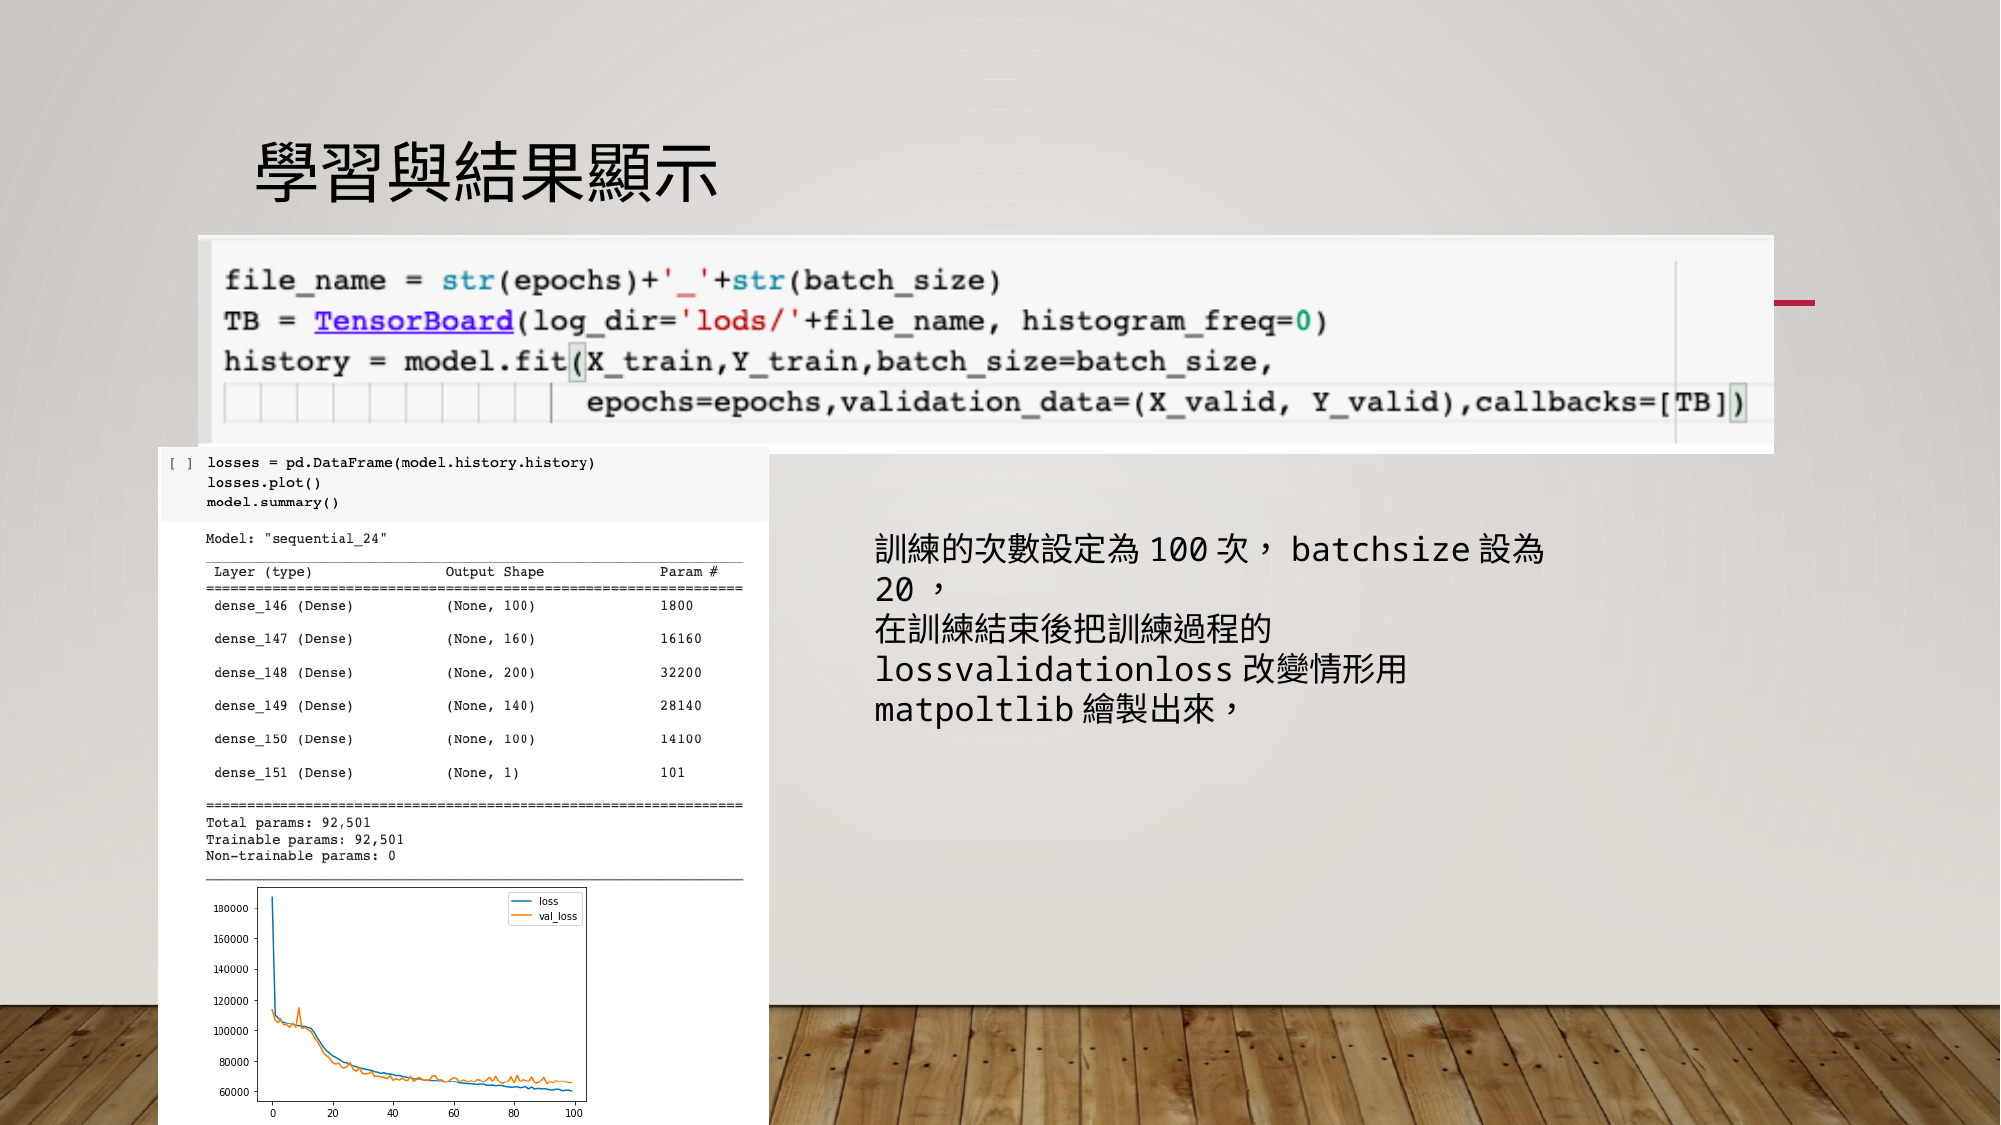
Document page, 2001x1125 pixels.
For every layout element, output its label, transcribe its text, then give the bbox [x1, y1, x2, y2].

text_box 訓練的次數設定為100次，batchsize設為20， 在訓練結束後把訓練過程的lossvalidationloss改變情形用matpoltlib繪製出來， [859, 521, 1616, 736]
picture [0, 447, 2000, 1125]
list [198, 235, 1775, 454]
title 學習與結果顯示 [238, 131, 1814, 305]
